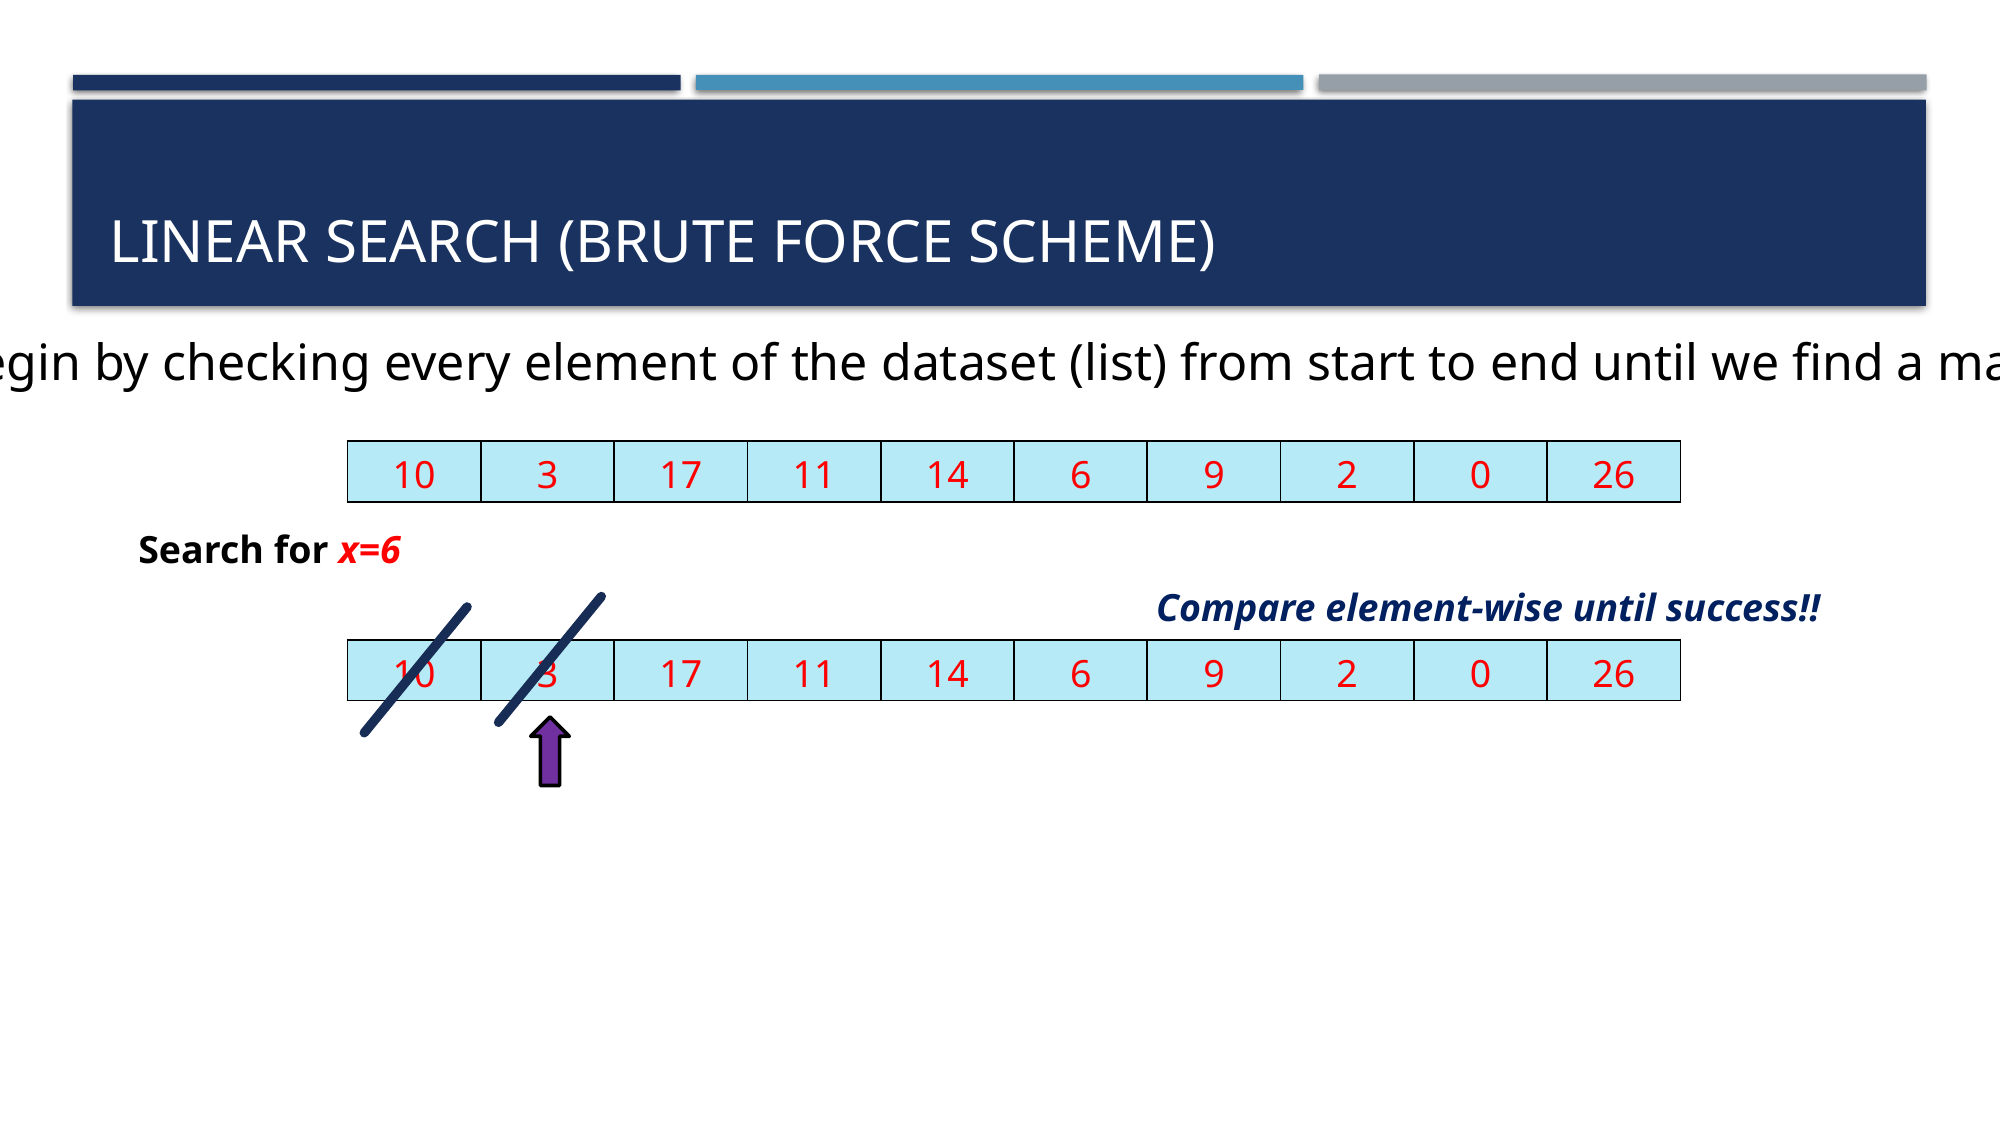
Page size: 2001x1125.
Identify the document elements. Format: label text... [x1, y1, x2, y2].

table_header 11 [748, 442, 880, 501]
table_header 10 [348, 442, 480, 501]
table_header 3 [482, 641, 492, 700]
table_header 2 [1281, 641, 1413, 700]
table_header 26 [1548, 442, 1680, 501]
text_box Compare element-wise until success!! [1141, 576, 1836, 637]
table_header 10 [348, 641, 357, 700]
table_header 9 [1148, 641, 1280, 700]
table_header 6 [1015, 442, 1146, 501]
table_header 26 [1548, 641, 1680, 700]
table_header 14 [882, 641, 1013, 700]
table_header 17 [615, 641, 747, 700]
table_header 0 [1415, 442, 1546, 501]
table_header 17 [615, 442, 747, 501]
table_header 14 [882, 442, 1013, 501]
table_header 11 [748, 641, 880, 700]
text_box Search for x=6 [123, 518, 416, 579]
table_header 0 [1415, 641, 1546, 700]
table_header 10 [472, 641, 480, 700]
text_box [363, 606, 468, 734]
table_header 2 [1281, 442, 1413, 501]
text_box [529, 732, 571, 788]
table_header 3 [482, 442, 613, 501]
title Linear search (Brute force scheme) [94, 119, 1904, 282]
table_header 9 [1148, 442, 1280, 501]
table_header 3 [606, 641, 613, 700]
table_header 6 [1015, 641, 1146, 700]
text_box Begin by checking every element of the dataset (list) from start to end until we find a match. [0, 323, 2000, 399]
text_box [497, 595, 602, 723]
